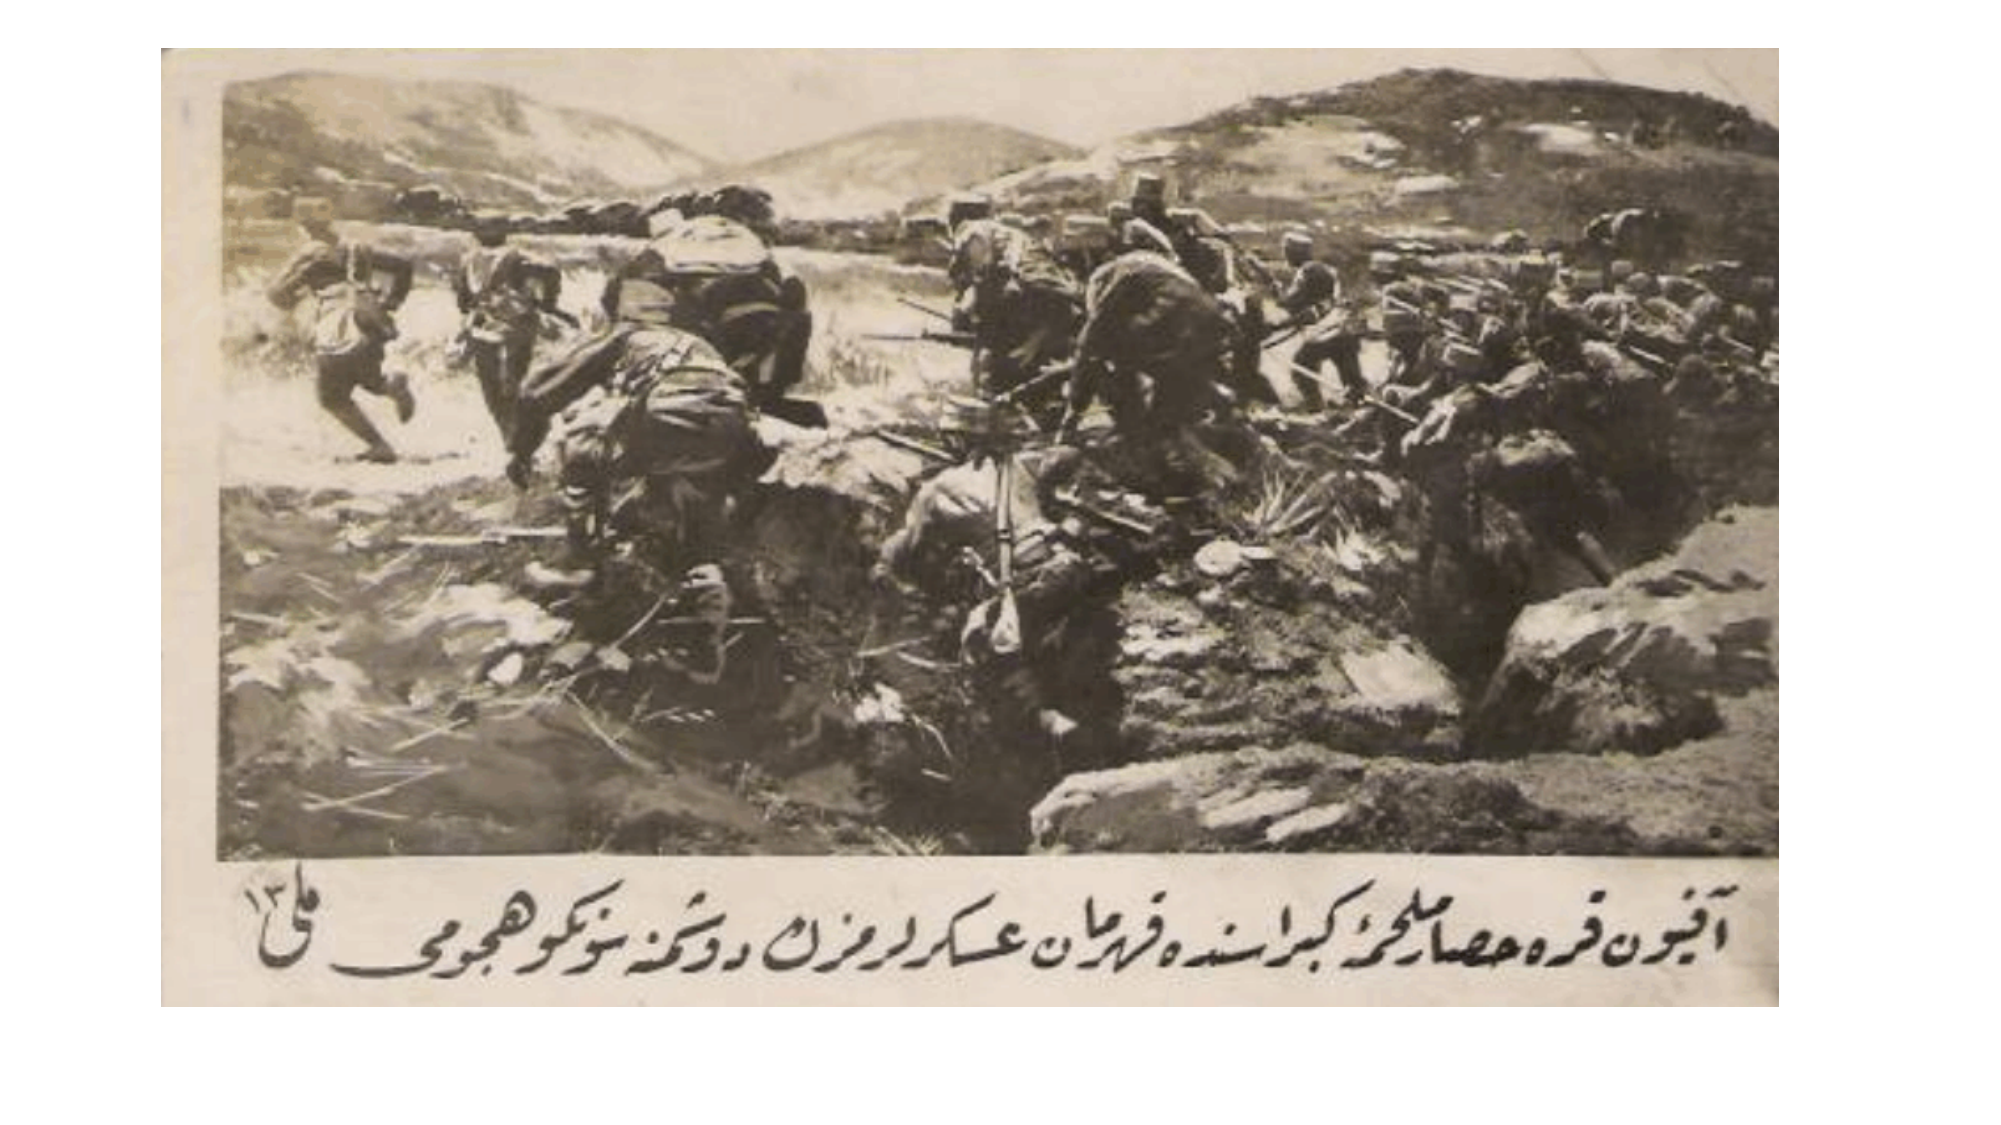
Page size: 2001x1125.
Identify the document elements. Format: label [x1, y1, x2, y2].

picture [161, 48, 1780, 1007]
